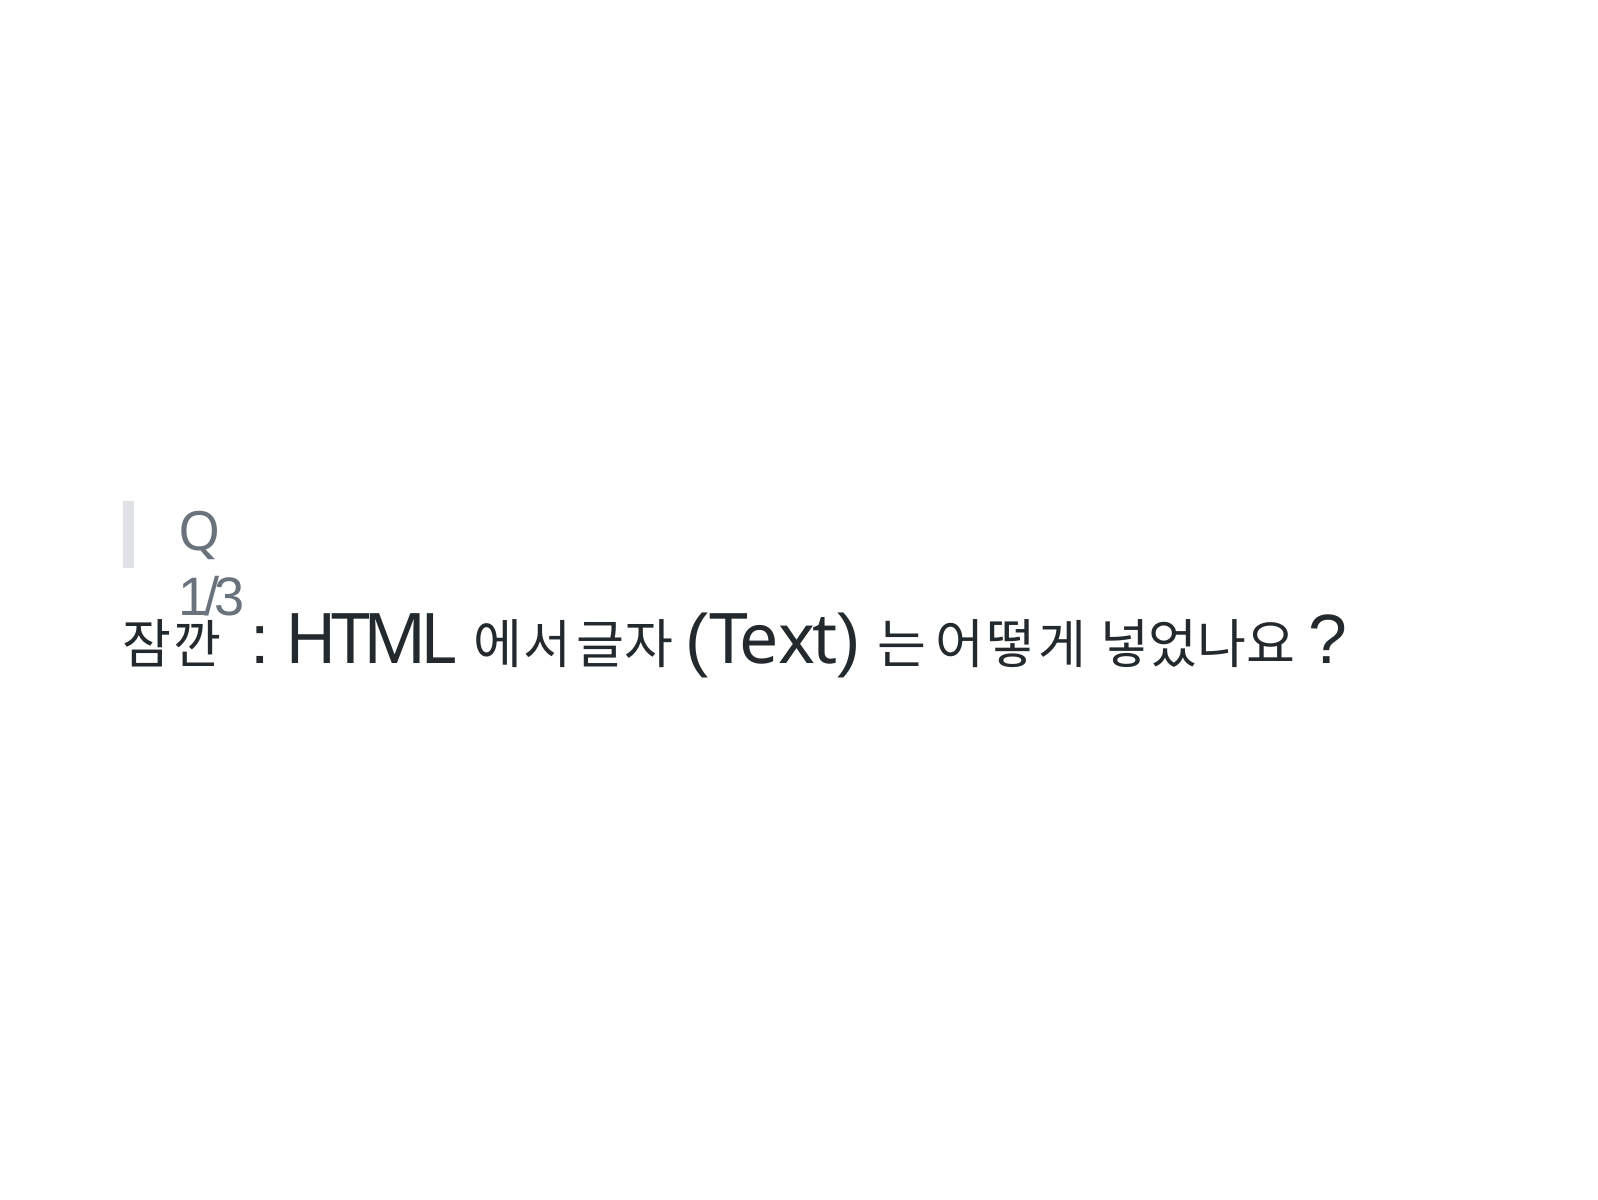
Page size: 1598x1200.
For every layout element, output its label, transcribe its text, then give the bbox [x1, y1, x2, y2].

text_box Q 1/3 [176, 494, 285, 590]
text_box 잠깐 : HTML에서 글자(Text)는 어떻게 넣었나요? [120, 590, 1331, 678]
